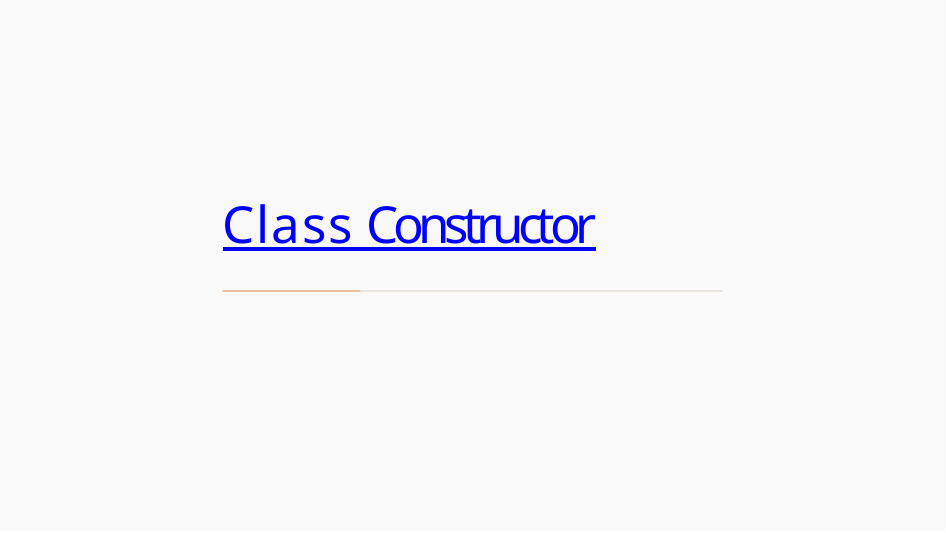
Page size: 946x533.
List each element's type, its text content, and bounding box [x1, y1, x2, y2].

title Class Constructor [220, 189, 641, 282]
